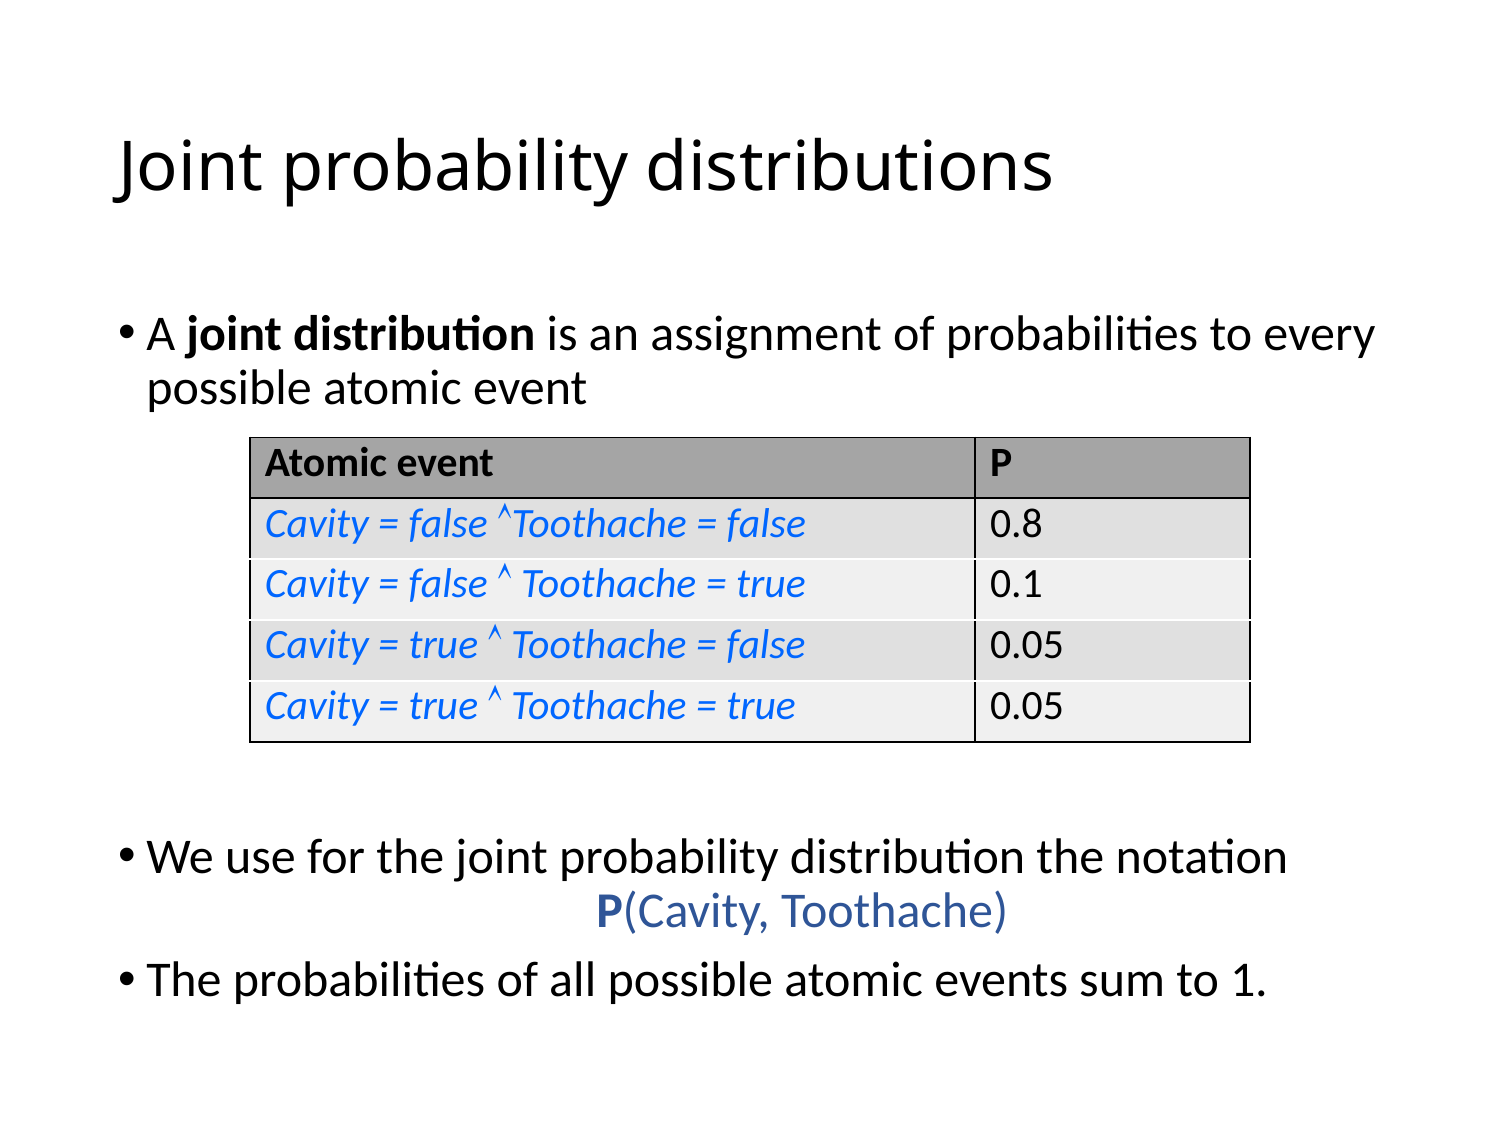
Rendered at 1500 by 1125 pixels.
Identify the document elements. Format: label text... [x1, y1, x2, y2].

table_cell 0.1 [976, 560, 1249, 619]
table_cell Cavity = true  Toothache = true [251, 682, 974, 741]
table_cell Cavity = false  Toothache = true [251, 560, 974, 619]
table_cell 0.8 [976, 499, 1249, 558]
list A joint distribution is an assignment of probabilities to every possible atomic event We use for the joint probability distribution the notation P(Cavity, Toothache) The probabilities of all possible atomic events sum to 1. [103, 299, 1397, 1014]
table_cell 0.05 [976, 621, 1249, 680]
table_cell 0.05 [976, 682, 1249, 741]
table_cell Cavity = false Toothache = false [251, 499, 974, 558]
title Joint probability distributions [103, 59, 1397, 278]
table_header P [976, 438, 1249, 497]
table_cell Cavity = true  Toothache = false [251, 621, 974, 680]
table_header Atomic event [251, 438, 974, 497]
